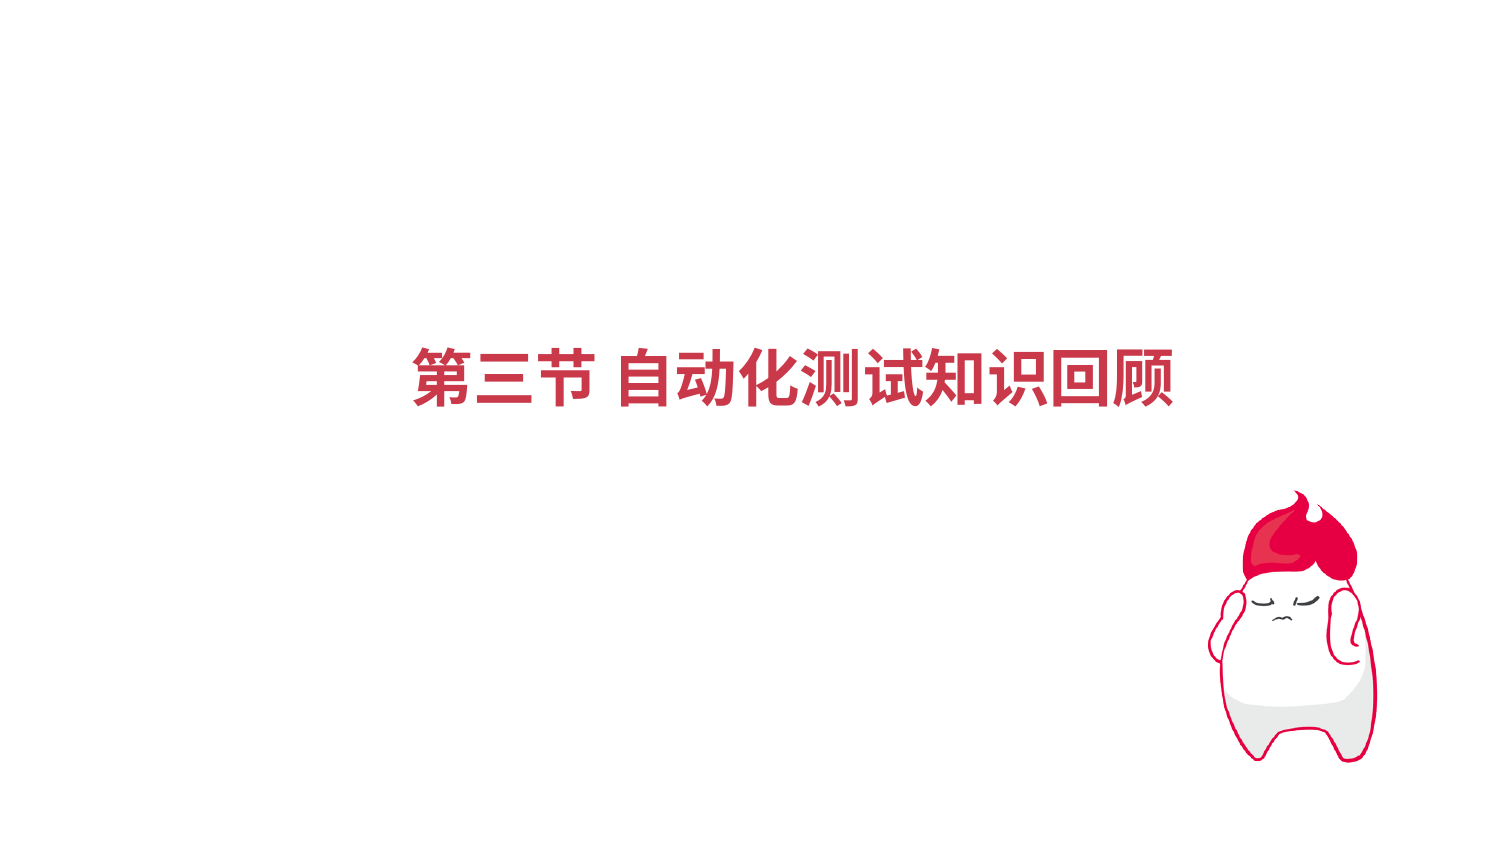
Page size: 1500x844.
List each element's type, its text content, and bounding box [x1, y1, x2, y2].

text_box 第三节 自动化测试知识回顾 [402, 331, 1183, 421]
picture [1114, 448, 1478, 812]
